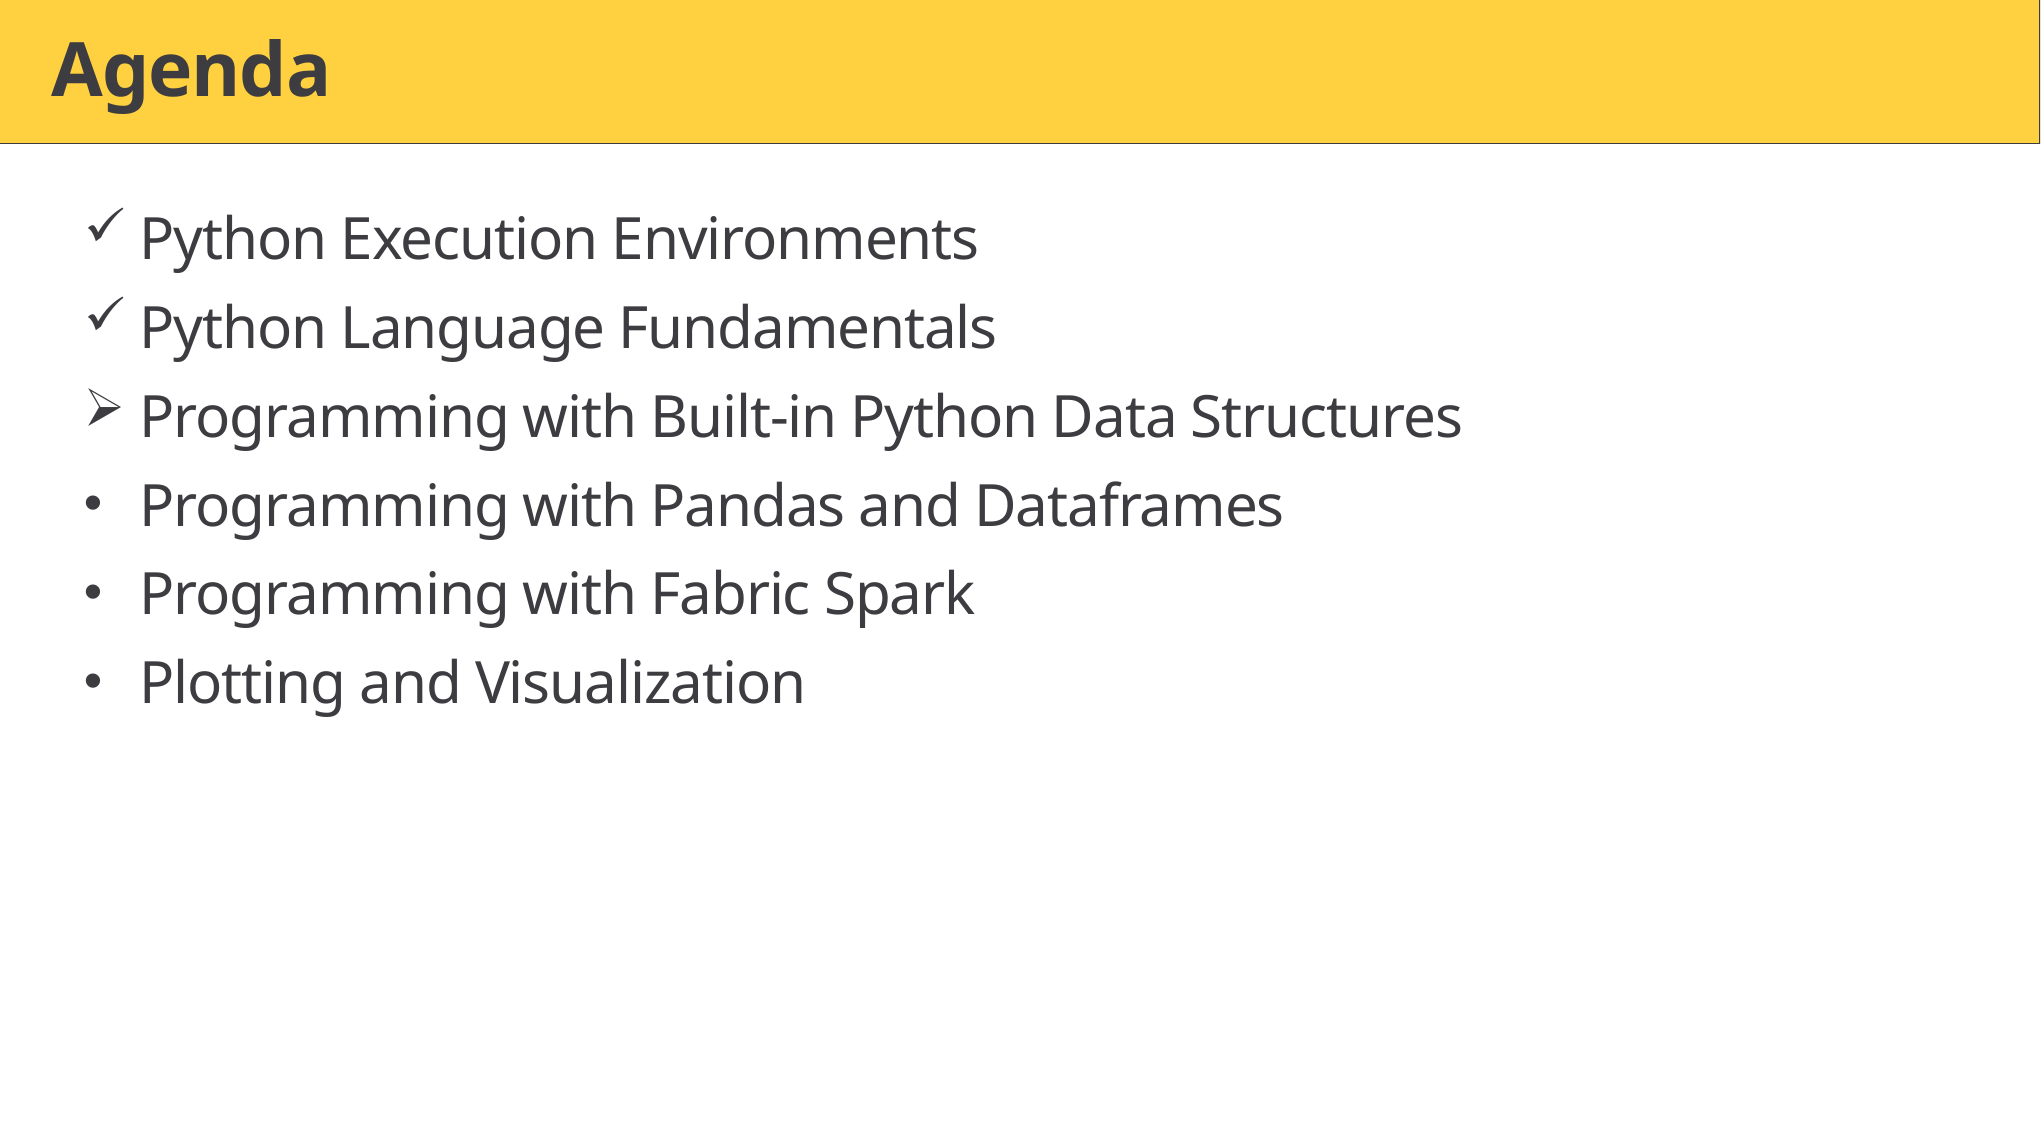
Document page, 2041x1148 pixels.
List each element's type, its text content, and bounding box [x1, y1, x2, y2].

list Python Execution Environments Python Language Fundamentals Programming with Built-in Python Data Structures Programming with Pandas and Dataframes Programming with Fabric Spark Plotting and Visualization [83, 201, 1988, 721]
title Agenda [51, 31, 1988, 113]
